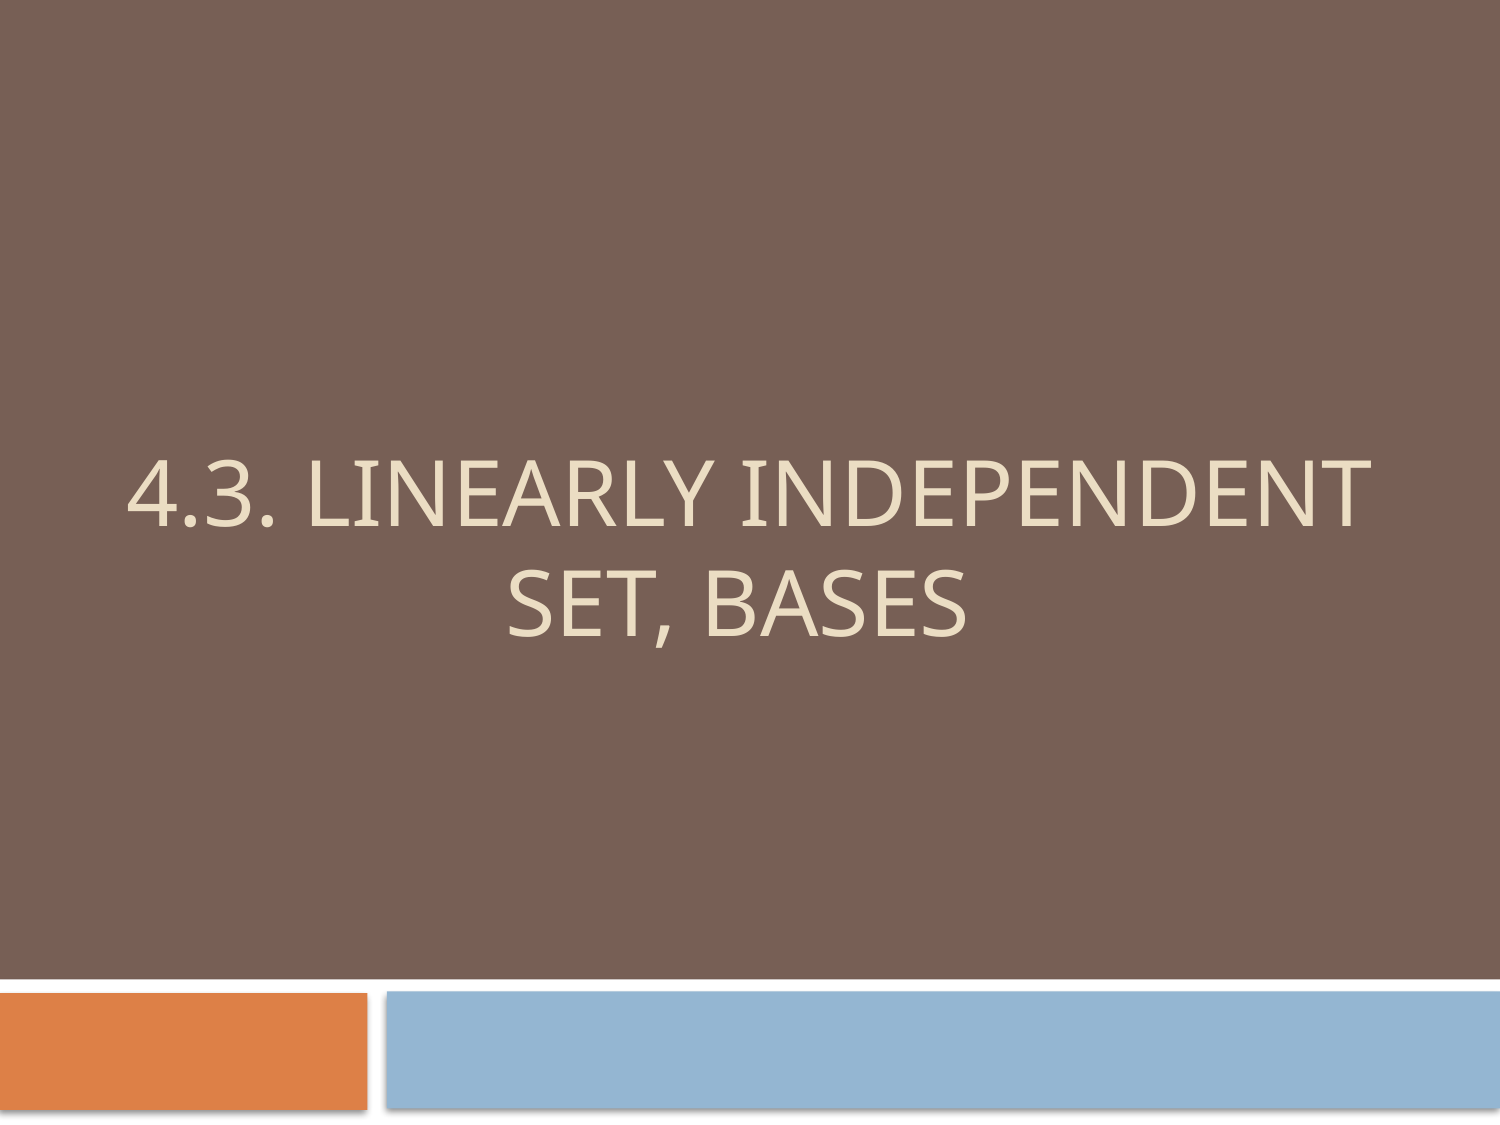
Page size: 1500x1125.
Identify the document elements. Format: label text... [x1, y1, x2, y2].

title 4.3. Linearly independent set, bases [75, 362, 1425, 663]
